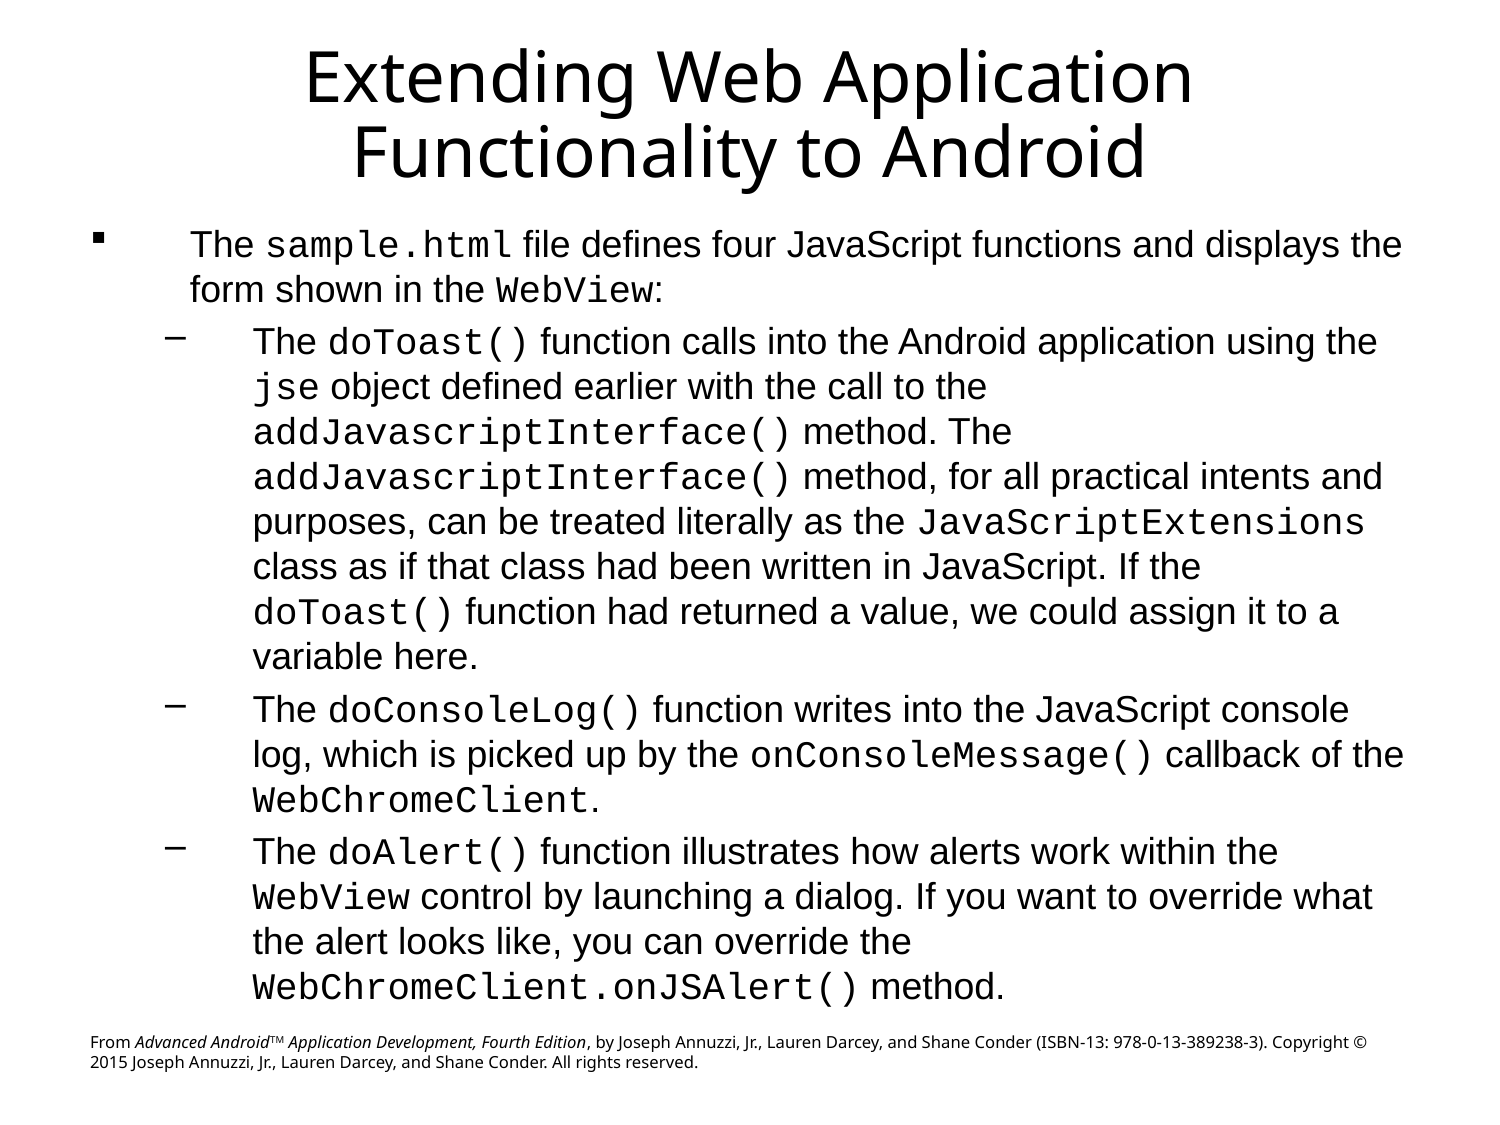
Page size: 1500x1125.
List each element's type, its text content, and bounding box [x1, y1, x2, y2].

title Extending Web Application Functionality to Android [75, 45, 1425, 188]
list The sample.html file defines four JavaScript functions and displays the form shown in the WebView: The doToast() function calls into the Android application using the jse object defined earlier with the call to the addJavascriptInterface() method. The addJavascriptInterface() method, for all practical intents and purposes, can be treated literally as the JavaScriptExtensions class as if that class had been written in JavaScript. If the doToast() function had returned a value, we could assign it to a variable here. The doConsoleLog() function writes into the JavaScript console log, which is picked up by the onConsoleMessage() callback of the WebChromeClient. The doAlert() function illustrates how alerts work within the WebView control by launching a dialog. If you want to override what the alert looks like, you can override the WebChromeClient.onJSAlert() method. [75, 212, 1425, 1005]
footer From Advanced AndroidTM Application Development, Fourth Edition, by Joseph Annuzzi, Jr., Lauren Darcey, and Shane Conder (ISBN-13: 978-0-13-389238-3). Copyright © 2015 Joseph Annuzzi, Jr., Lauren Darcey, and Shane Conder. All rights reserved. [74, 1024, 1426, 1103]
